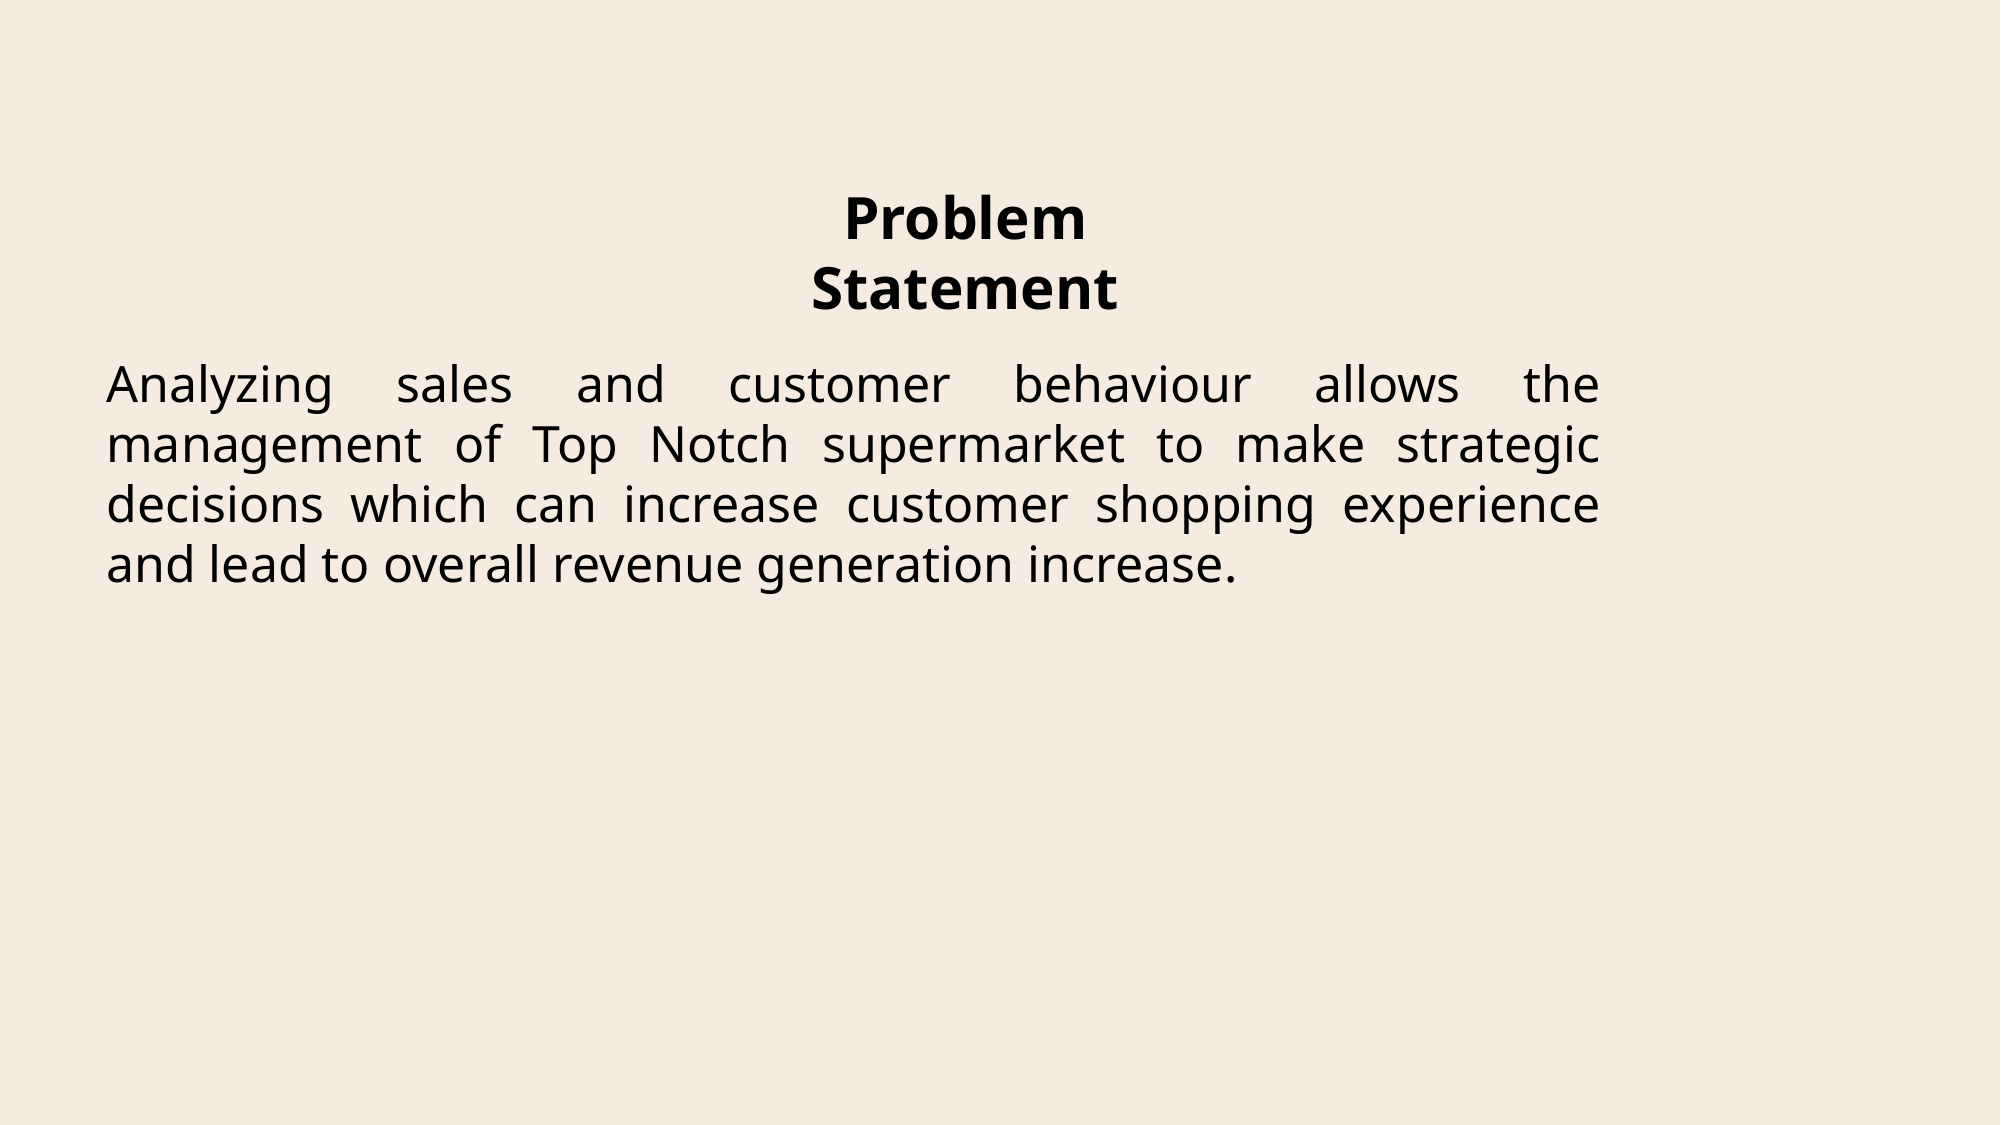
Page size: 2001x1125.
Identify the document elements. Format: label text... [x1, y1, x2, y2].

text_box Analyzing sales and customer behaviour allows the management of Top Notch supermarket to make strategic decisions which can increase customer shopping experience and lead to overall revenue generation increase. [91, 345, 1617, 600]
text_box Problem Statement [672, 173, 1258, 329]
